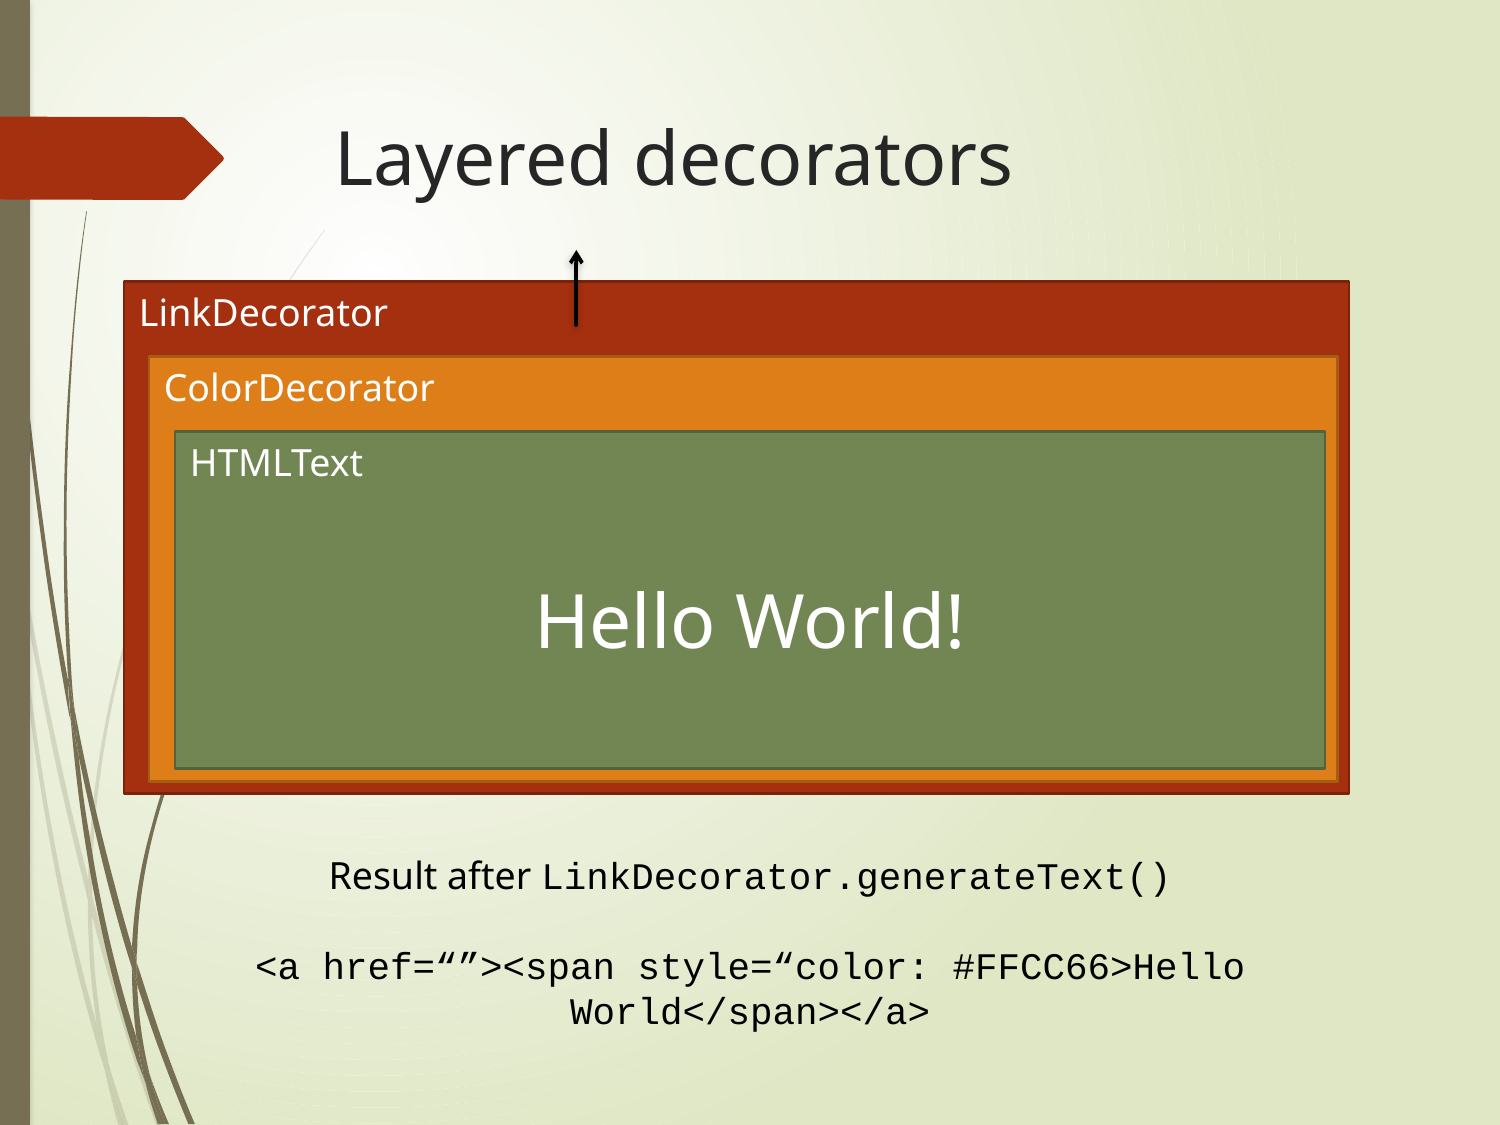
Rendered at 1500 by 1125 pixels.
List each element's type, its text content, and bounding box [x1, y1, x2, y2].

text_box ColorDecorator [148, 355, 1339, 783]
text_box LinkDecorator [123, 280, 1350, 795]
text_box HTMLText Hello World! [174, 430, 1326, 770]
text_box Result after LinkDecorator.generateText() <a href=“”><span style=“color: #FFCC66>Hello World</span></a> [62, 844, 1438, 1040]
title Layered decorators [319, 102, 1400, 313]
